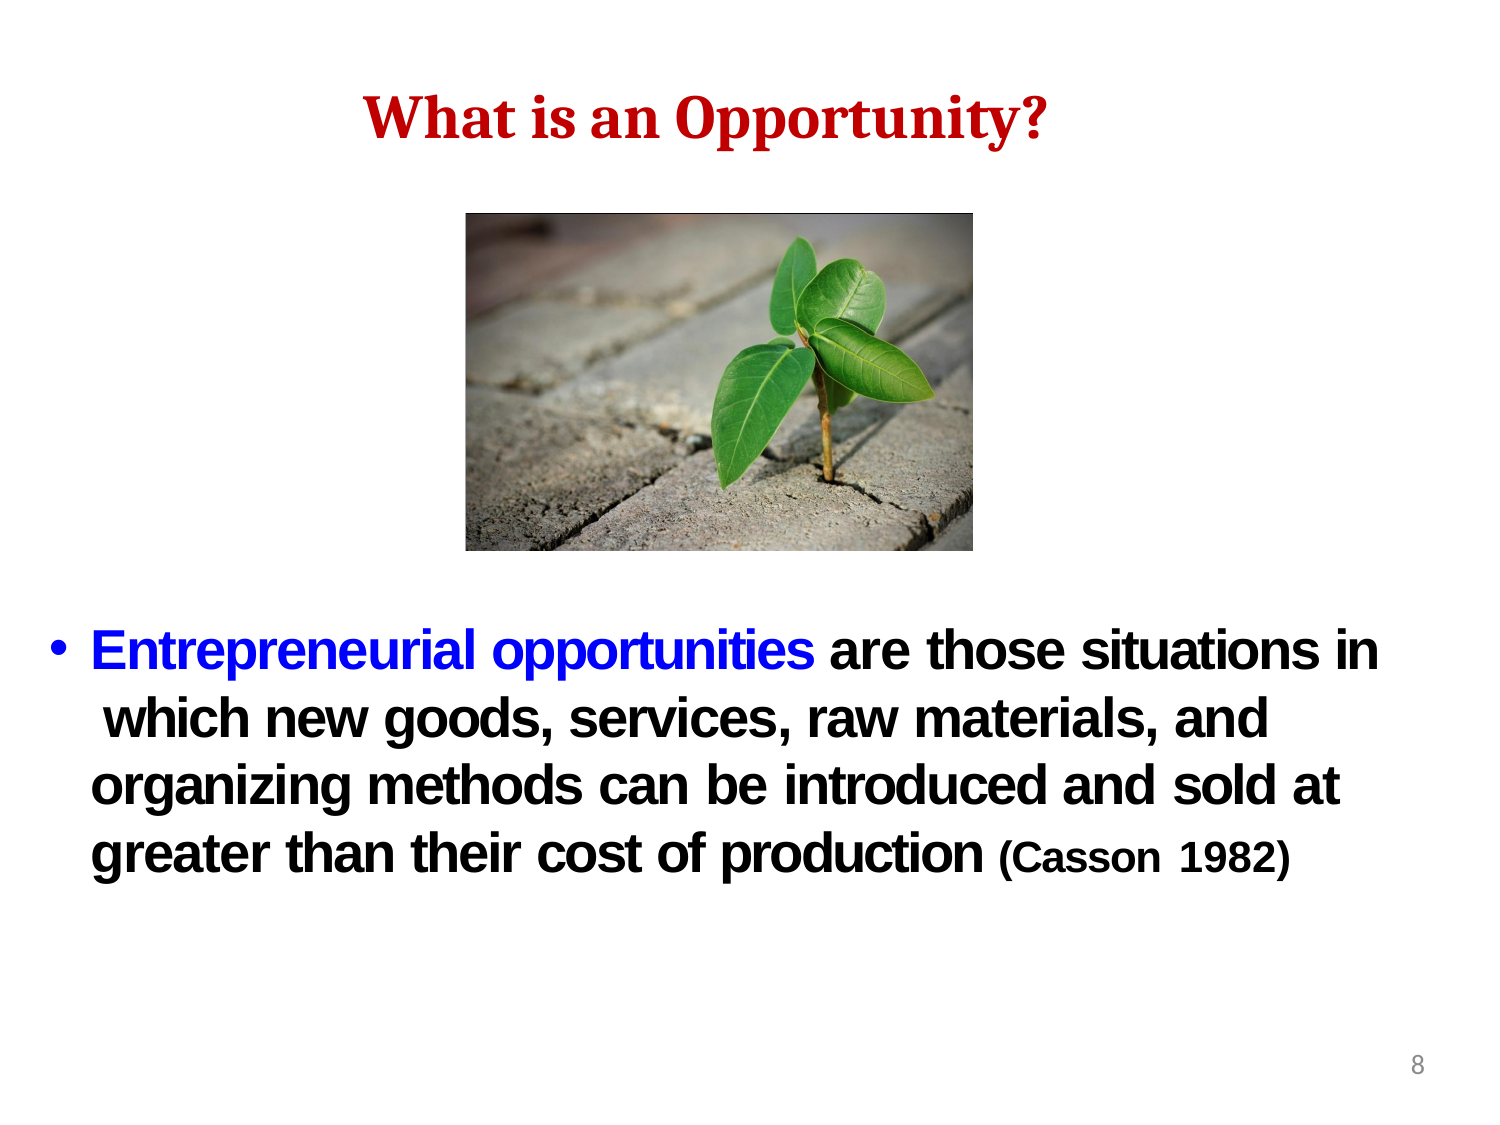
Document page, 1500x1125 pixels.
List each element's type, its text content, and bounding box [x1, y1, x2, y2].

title What is an Opportunity? [362, 75, 1220, 265]
text_box [465, 213, 973, 551]
text_box Entrepreneurial opportunities are those situations in which new goods, services, raw materials, and organizing methods can be introduced and sold at greater than their cost of production (Casson 1982) [47, 612, 1392, 884]
slide_number 8 [1080, 1046, 1425, 1081]
